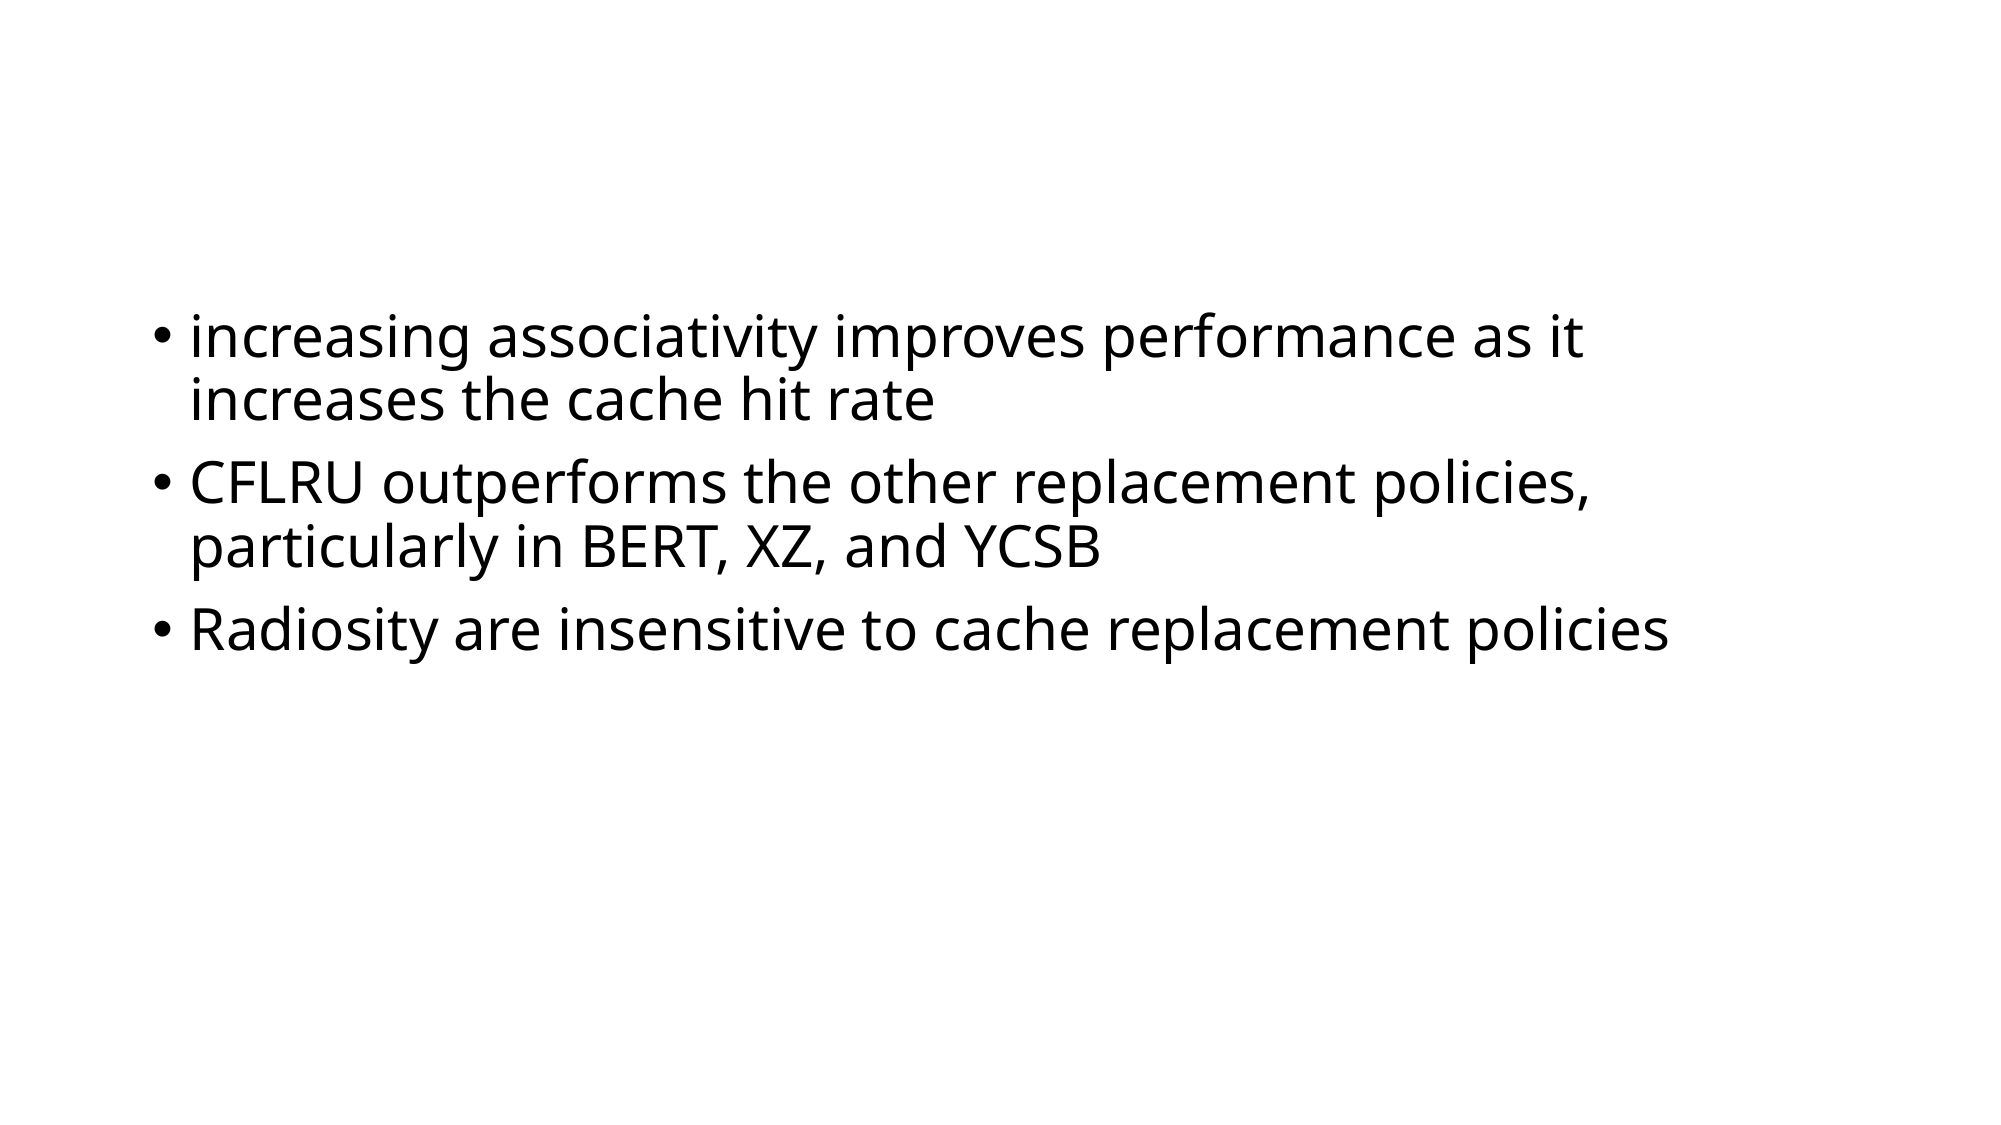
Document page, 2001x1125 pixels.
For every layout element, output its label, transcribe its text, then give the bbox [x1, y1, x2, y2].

list increasing associativity improves performance as it increases the cache hit rate CFLRU outperforms the other replacement policies, particularly in BERT, XZ, and YCSB Radiosity are insensitive to cache replacement policies [137, 299, 1863, 1014]
